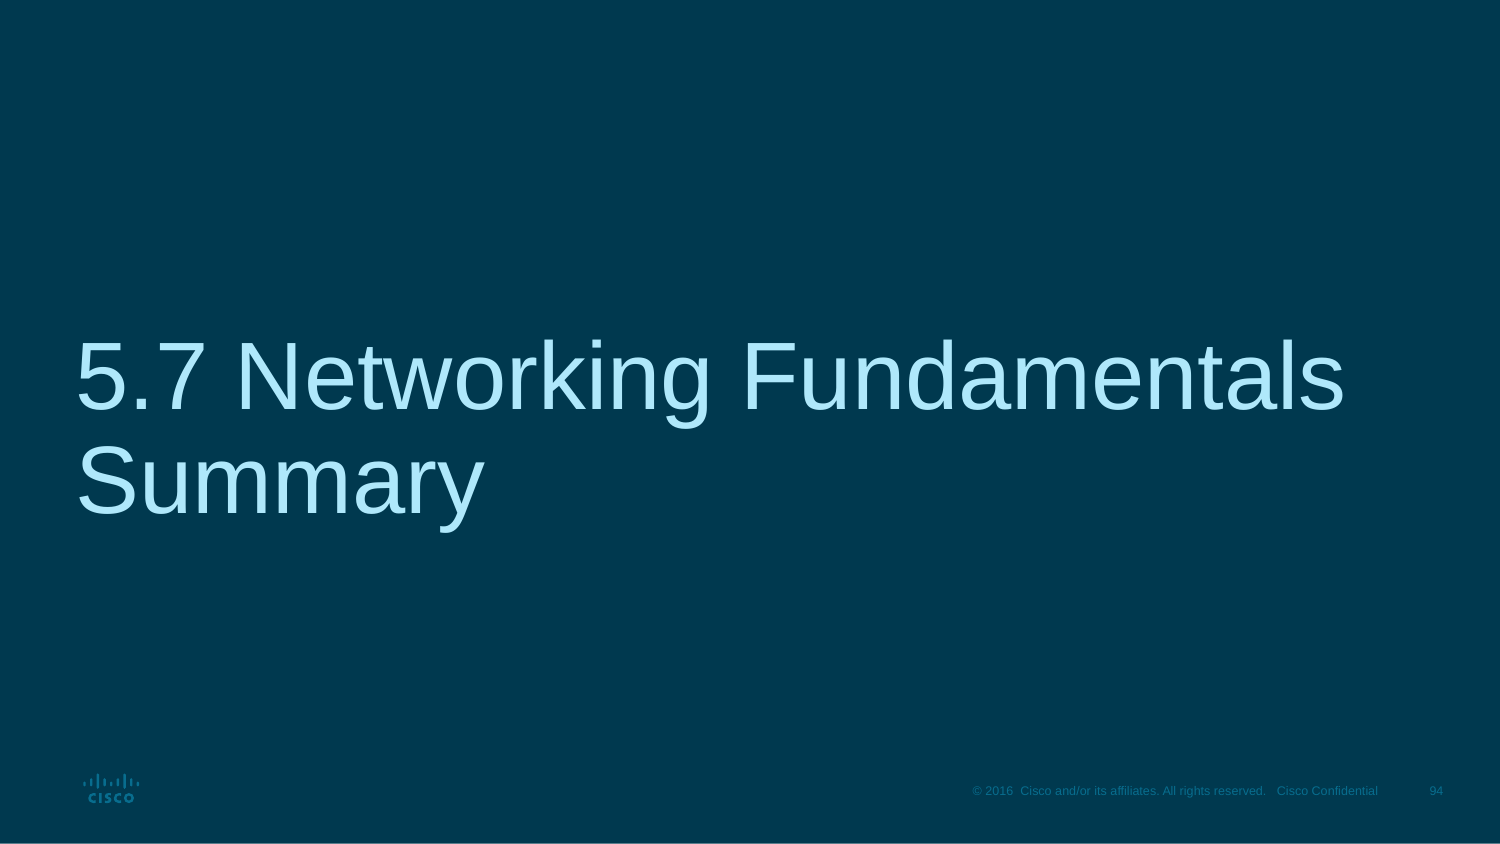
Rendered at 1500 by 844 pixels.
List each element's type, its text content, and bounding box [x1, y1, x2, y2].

title 5.7 Networking Fundamentals Summary [60, 319, 1440, 560]
